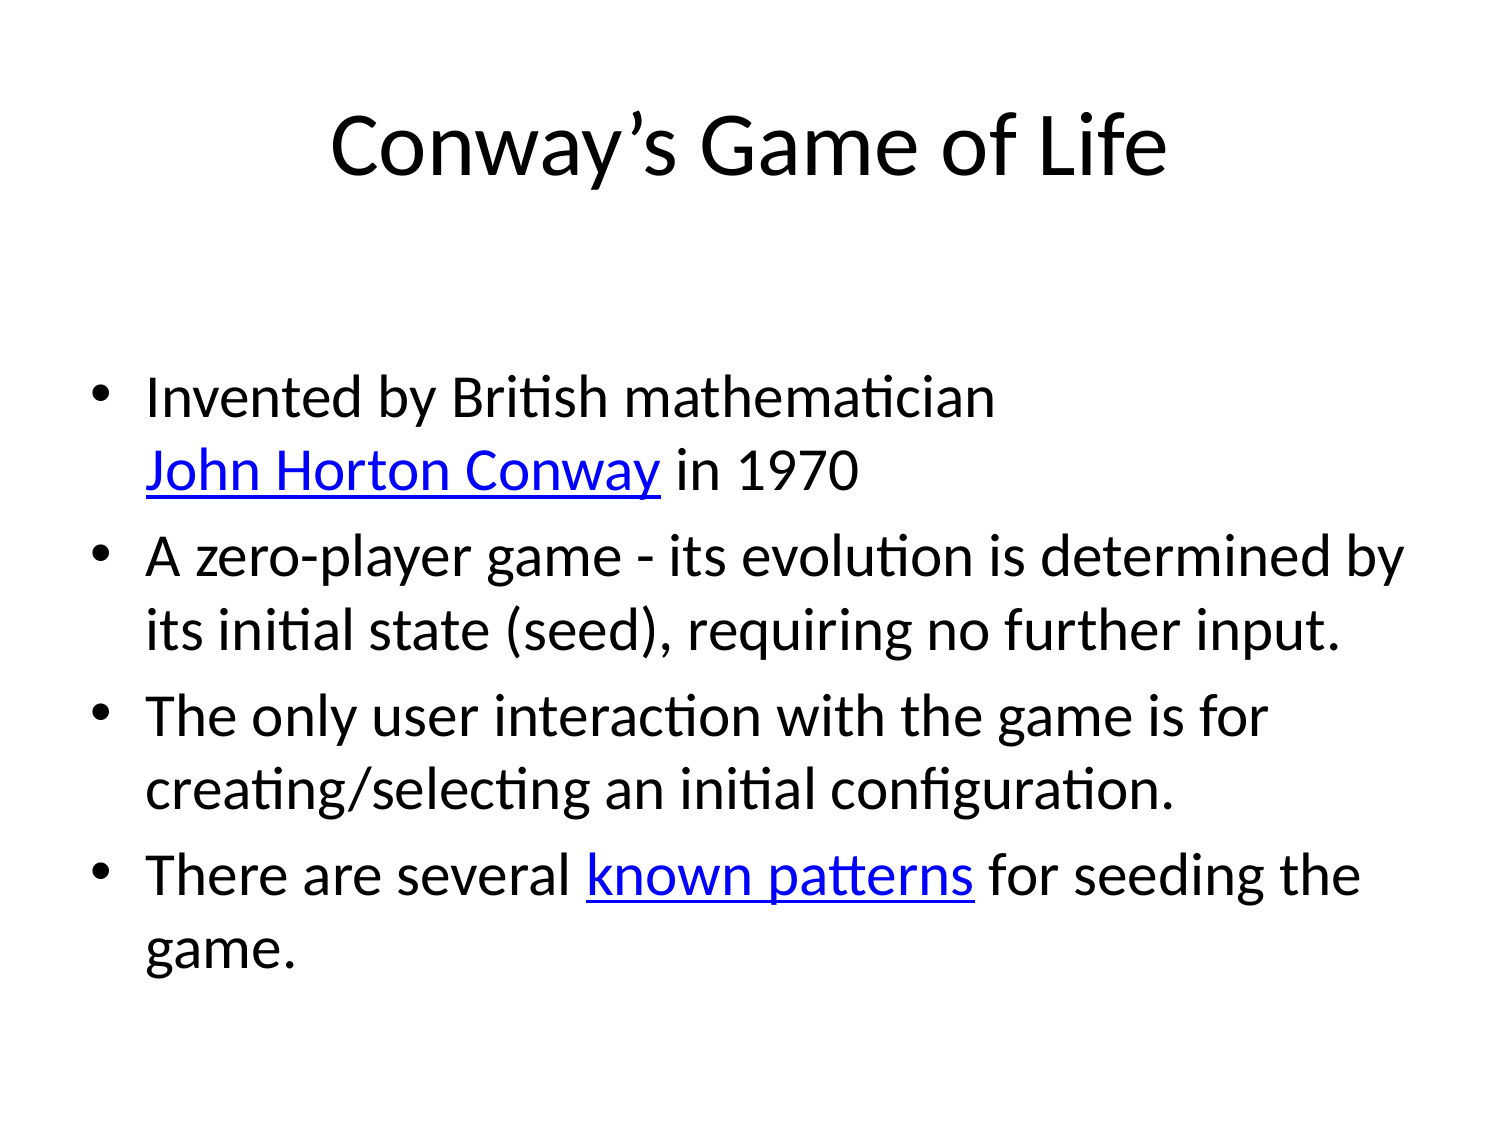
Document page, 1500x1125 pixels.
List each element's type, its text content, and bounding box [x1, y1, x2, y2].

list Invented by British mathematician John Horton Conway in 1970 A zero-player game - its evolution is determined by its initial state (seed), requiring no further input. The only user interaction with the game is for creating/selecting an initial configuration. There are several known patterns for seeding the game. [75, 262, 1425, 1005]
title Conway’s Game of Life [75, 45, 1425, 233]
